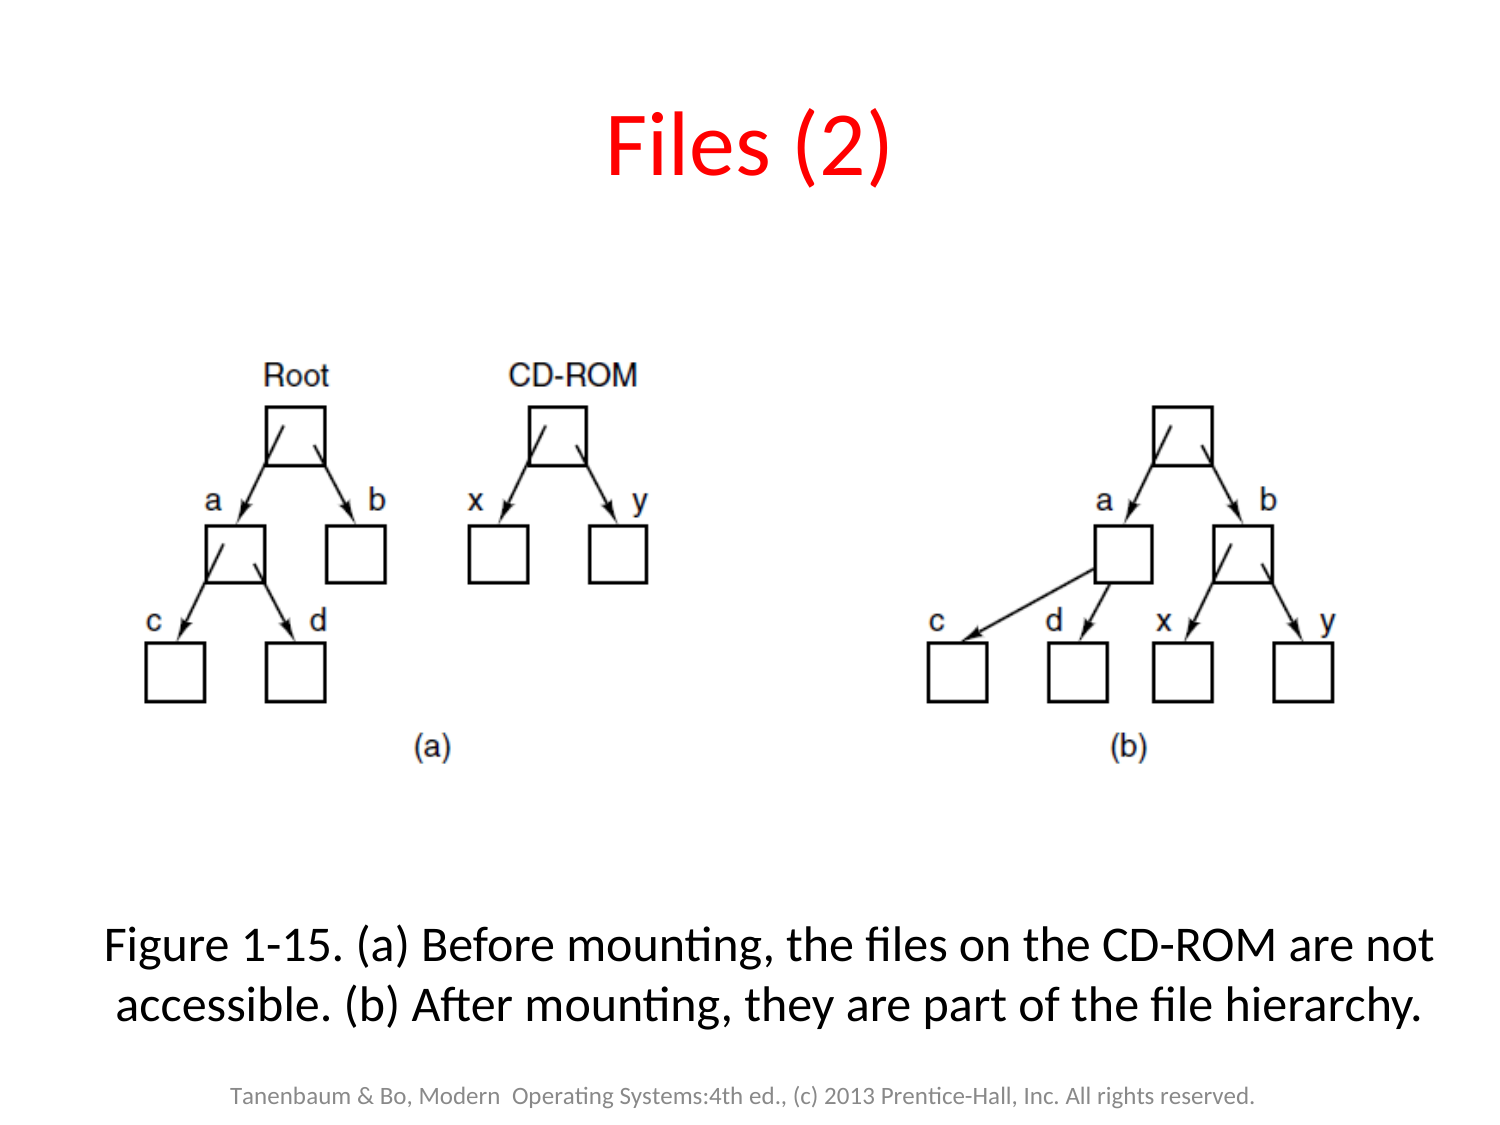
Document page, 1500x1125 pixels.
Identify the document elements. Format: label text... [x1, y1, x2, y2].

list Figure 1-15. (a) Before mounting, the files on the CD-ROM are not accessible. (b) After mounting, they are part of the file hierarchy. [77, 904, 1462, 1042]
title Files (2) [75, 45, 1425, 233]
picture [131, 330, 1369, 795]
text_box Tanenbaum & Bo, Modern Operating Systems:4th ed., (c) 2013 Prentice-Hall, Inc. All rights reserved. [35, 1065, 1458, 1125]
